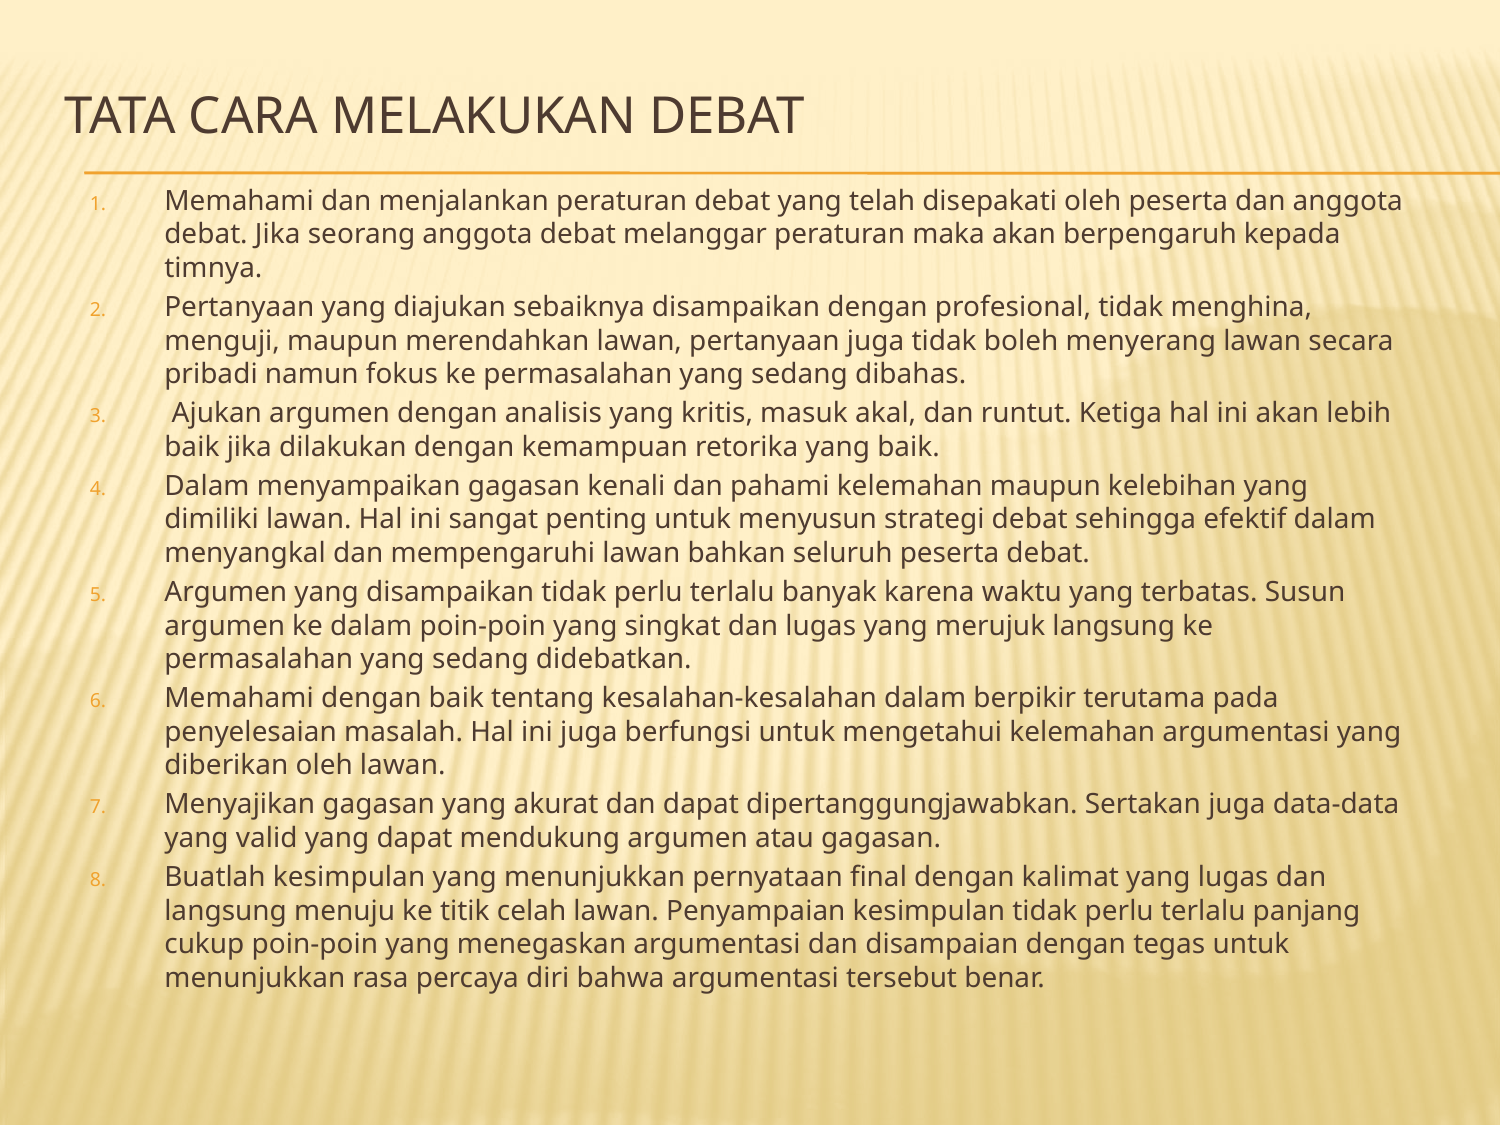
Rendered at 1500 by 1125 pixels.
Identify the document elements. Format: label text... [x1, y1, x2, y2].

list Memahami dan menjalankan peraturan debat yang telah disepakati oleh peserta dan anggota debat. Jika seorang anggota debat melanggar peraturan maka akan berpengaruh kepada timnya. Pertanyaan yang diajukan sebaiknya disampaikan dengan profesional, tidak menghina, menguji, maupun merendahkan lawan, pertanyaan juga tidak boleh menyerang lawan secara pribadi namun fokus ke permasalahan yang sedang dibahas. Ajukan argumen dengan analisis yang kritis, masuk akal, dan runtut. Ketiga hal ini akan lebih baik jika dilakukan dengan kemampuan retorika yang baik. Dalam menyampaikan gagasan kenali dan pahami kelemahan maupun kelebihan yang dimiliki lawan. Hal ini sangat penting untuk menyusun strategi debat sehingga efektif dalam menyangkal dan mempengaruhi lawan bahkan seluruh peserta debat. Argumen yang disampaikan tidak perlu terlalu banyak karena waktu yang terbatas. Susun argumen ke dalam poin-poin yang singkat dan lugas yang merujuk langsung ke permasalahan yang sedang didebatkan. Memahami dengan baik tentang kesalahan-kesalahan dalam berpikir terutama pada penyelesaian masalah. Hal ini juga berfungsi untuk mengetahui kelemahan argumentasi yang diberikan oleh lawan. Menyajikan gagasan yang akurat dan dapat dipertanggungjawabkan. Sertakan juga data-data yang valid yang dapat mendukung argumen atau gagasan. Buatlah kesimpulan yang menunjukkan pernyataan final dengan kalimat yang lugas dan langsung menuju ke titik celah lawan. Penyampaian kesimpulan tidak perlu terlalu panjang cukup poin-poin yang menegaskan argumentasi dan disampaian dengan tegas untuk menunjukkan rasa percaya diri bahwa argumentasi tersebut benar. [75, 174, 1425, 1005]
title Tata Cara Melakukan Debat [50, 75, 1475, 213]
